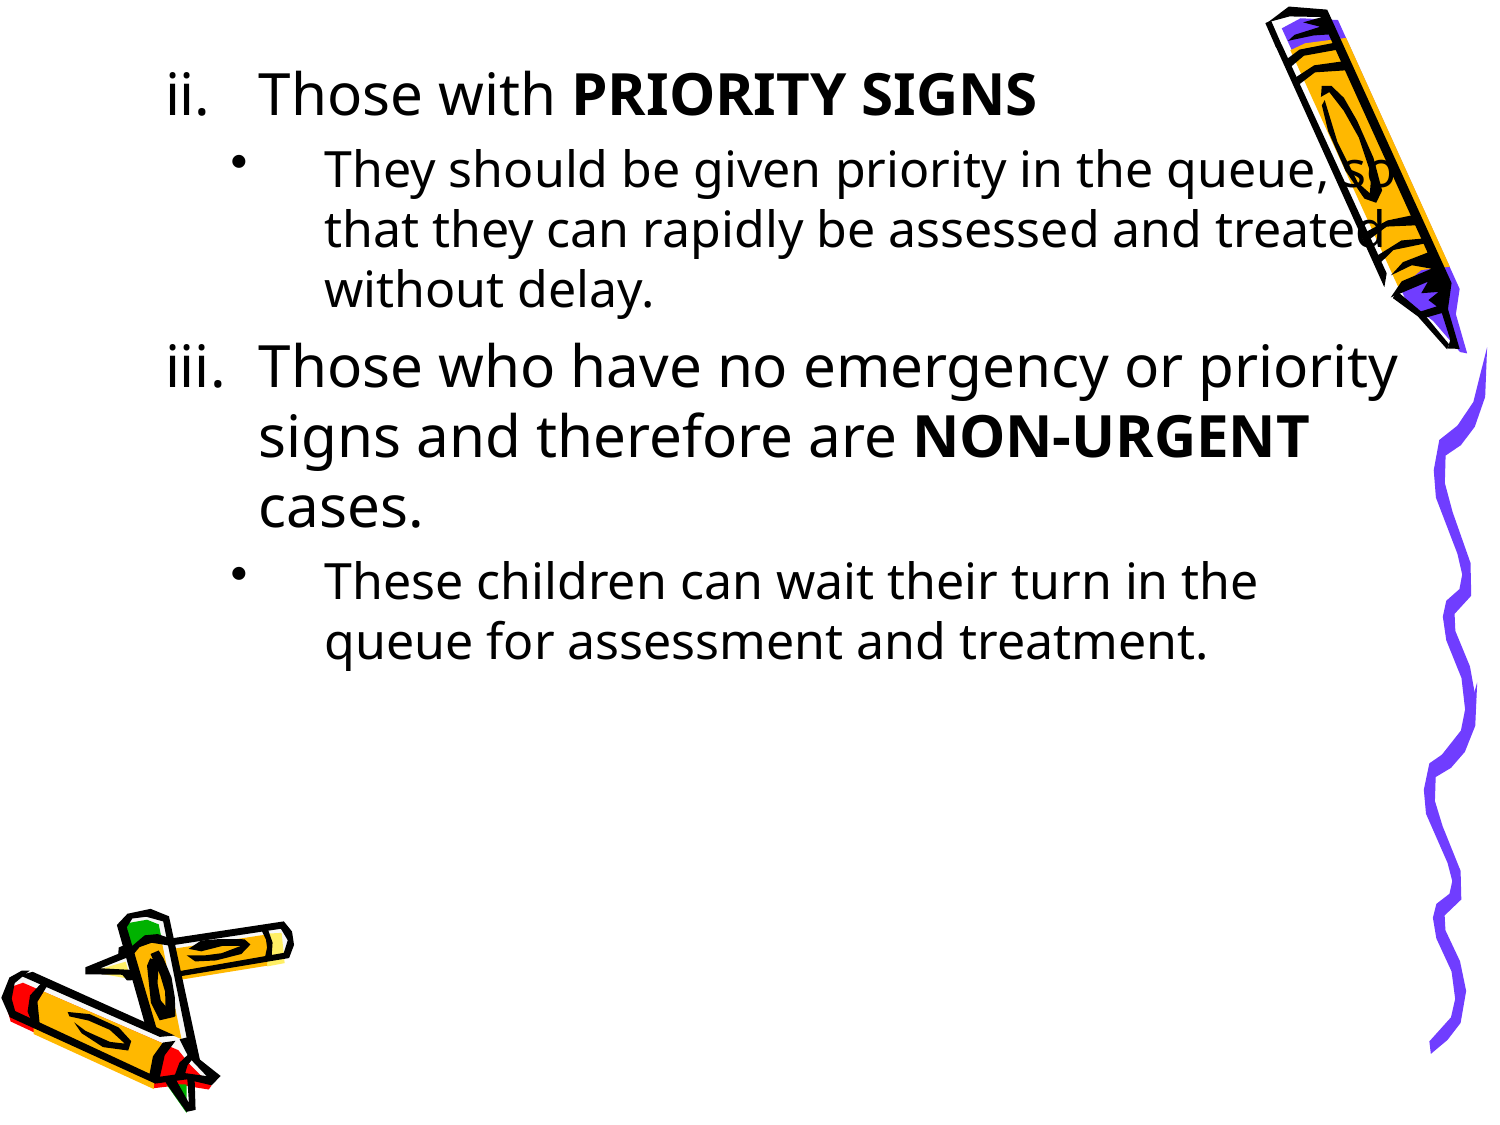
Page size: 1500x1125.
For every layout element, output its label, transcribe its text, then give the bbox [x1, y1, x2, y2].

list Those with PRIORITY SIGNS They should be given priority in the queue, so that they can rapidly be assessed and treated without delay. Those who have no emergency or priority signs and therefore are NON-URGENT cases. These children can wait their turn in the queue for assessment and treatment. [74, 49, 1426, 1006]
